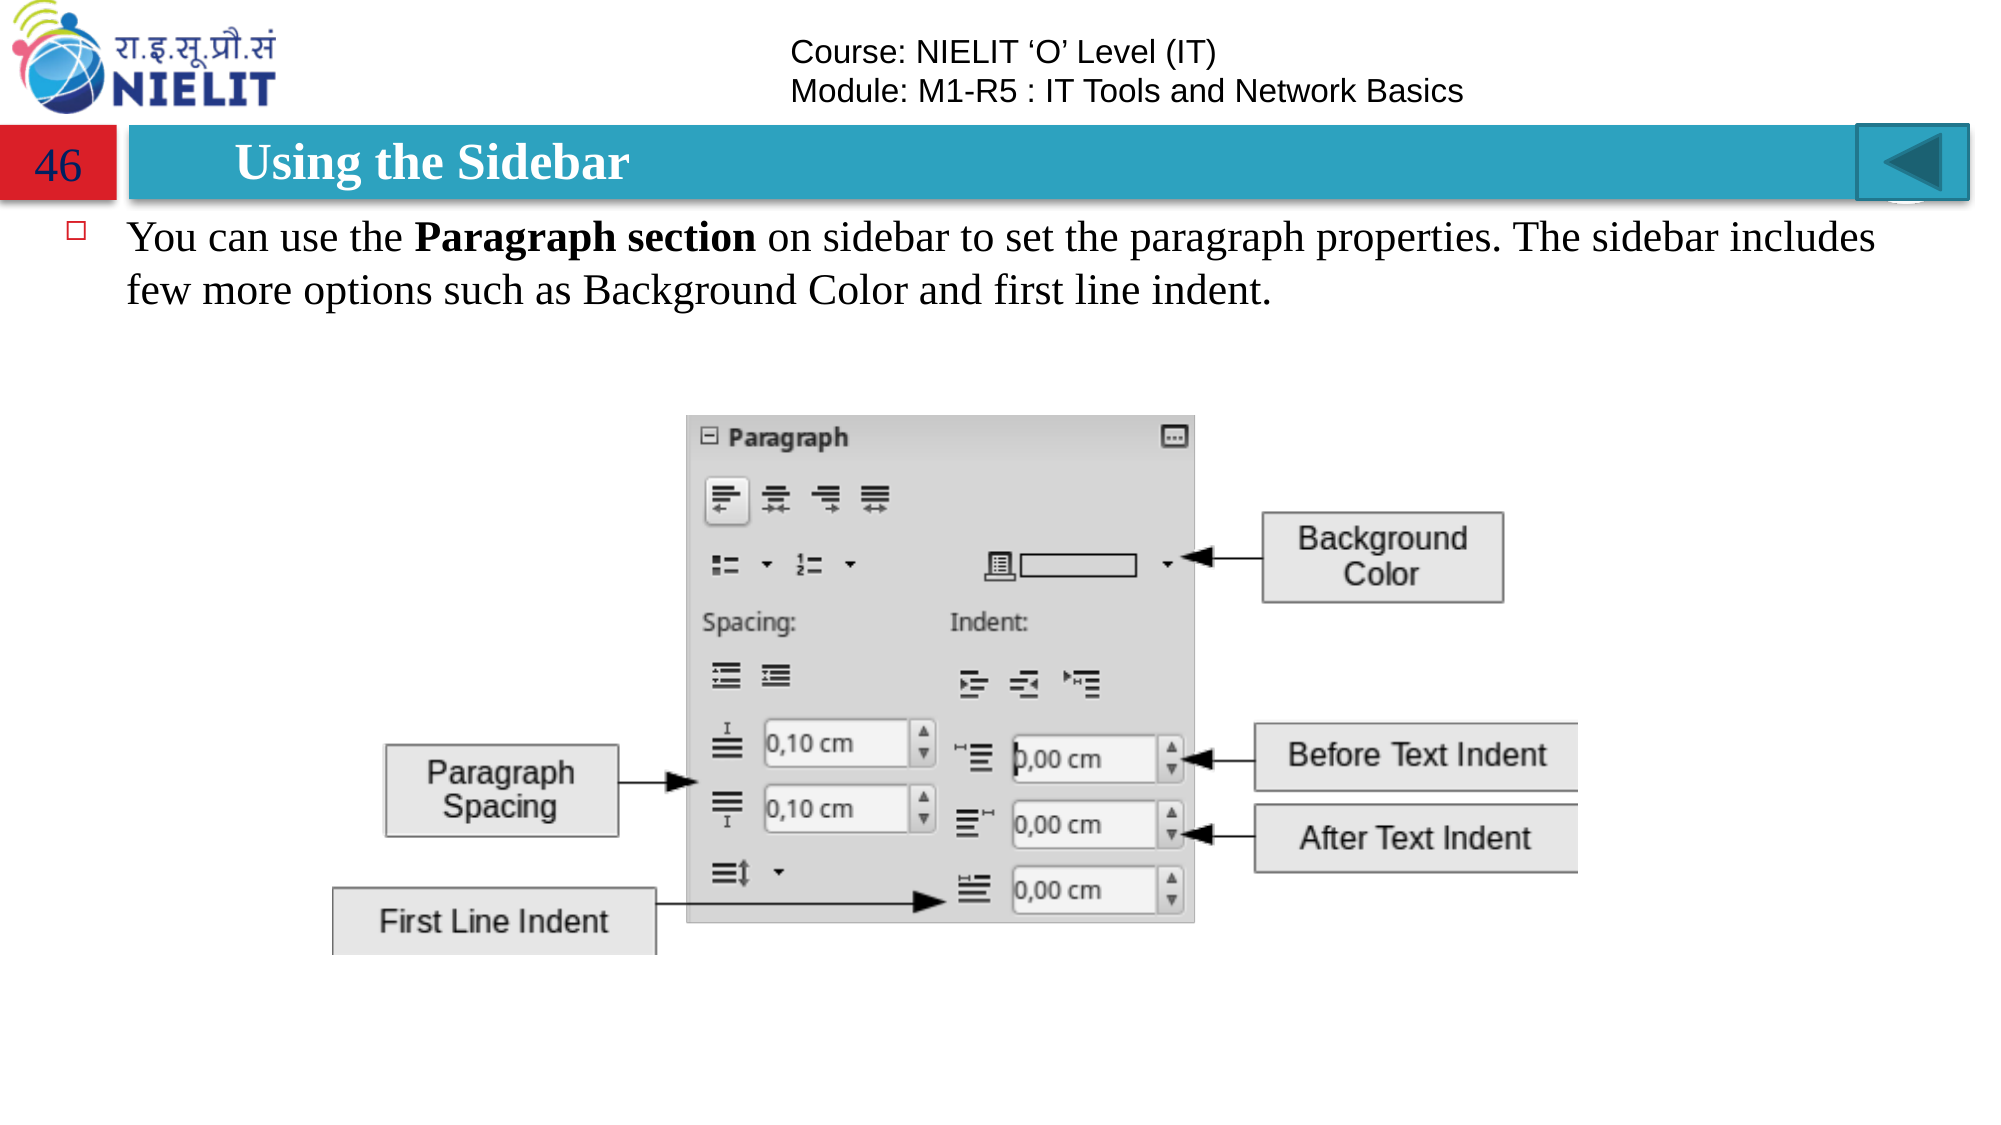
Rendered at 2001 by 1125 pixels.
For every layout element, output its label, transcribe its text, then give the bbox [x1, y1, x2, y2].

slide_number 46 [0, 125, 117, 200]
picture [307, 10, 1891, 121]
title Using the Sidebar [216, 125, 1969, 199]
picture [12, 0, 276, 114]
list You can use the Paragraph section on sidebar to set the paragraph properties. The sidebar includes few more options such as Background Color and first line indent. [46, 199, 1969, 1005]
picture [331, 415, 1578, 956]
